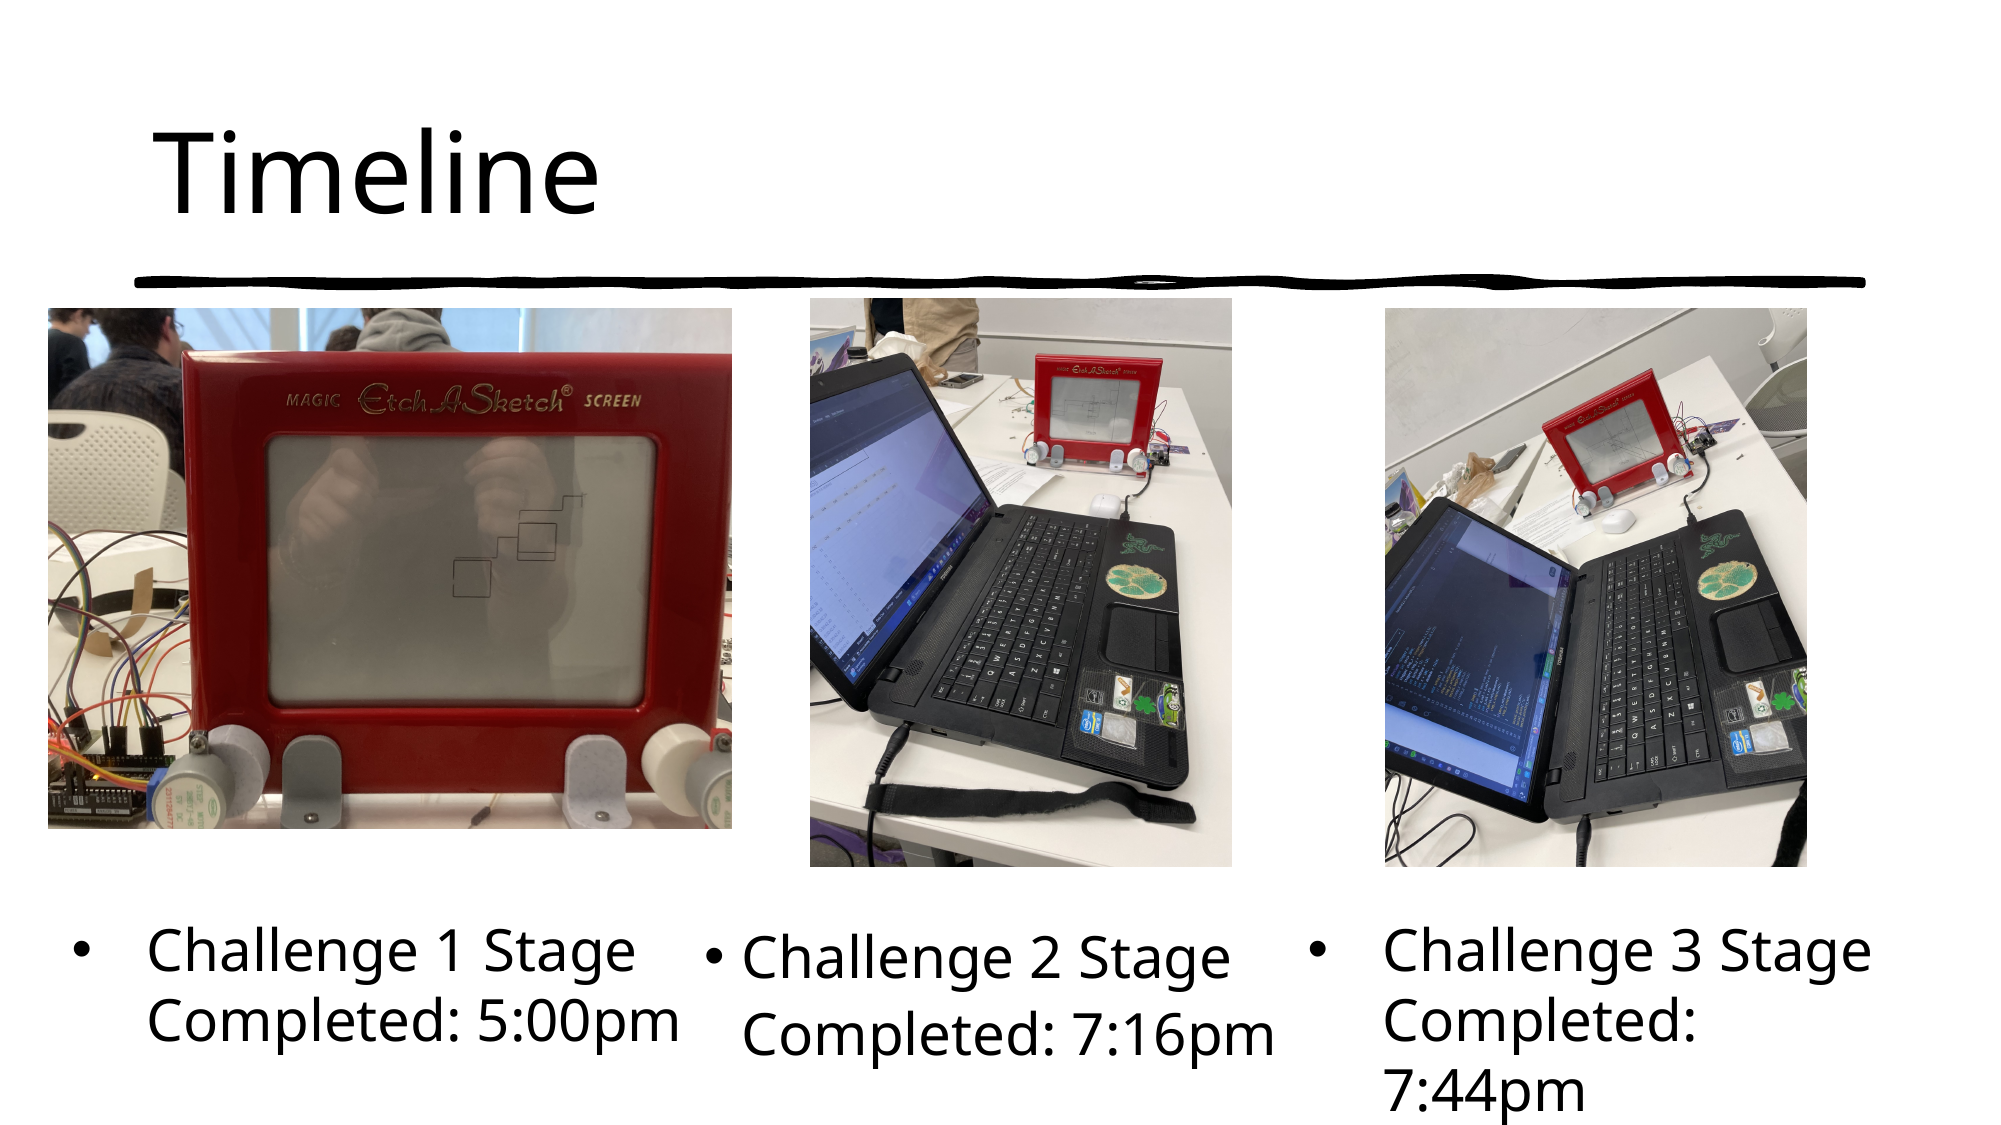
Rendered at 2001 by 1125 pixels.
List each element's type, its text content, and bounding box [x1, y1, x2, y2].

list Challenge 2 Stage Completed: 7:16pm [689, 905, 1292, 1003]
text_box Challenge 1 Stage Completed: 5:00pm [56, 905, 725, 1061]
picture [1385, 308, 1807, 867]
picture [47, 308, 732, 829]
text_box Challenge 3 Stage Completed: 7:44pm [1292, 905, 1902, 1125]
picture [810, 298, 1232, 867]
title Timeline [137, 59, 1863, 278]
